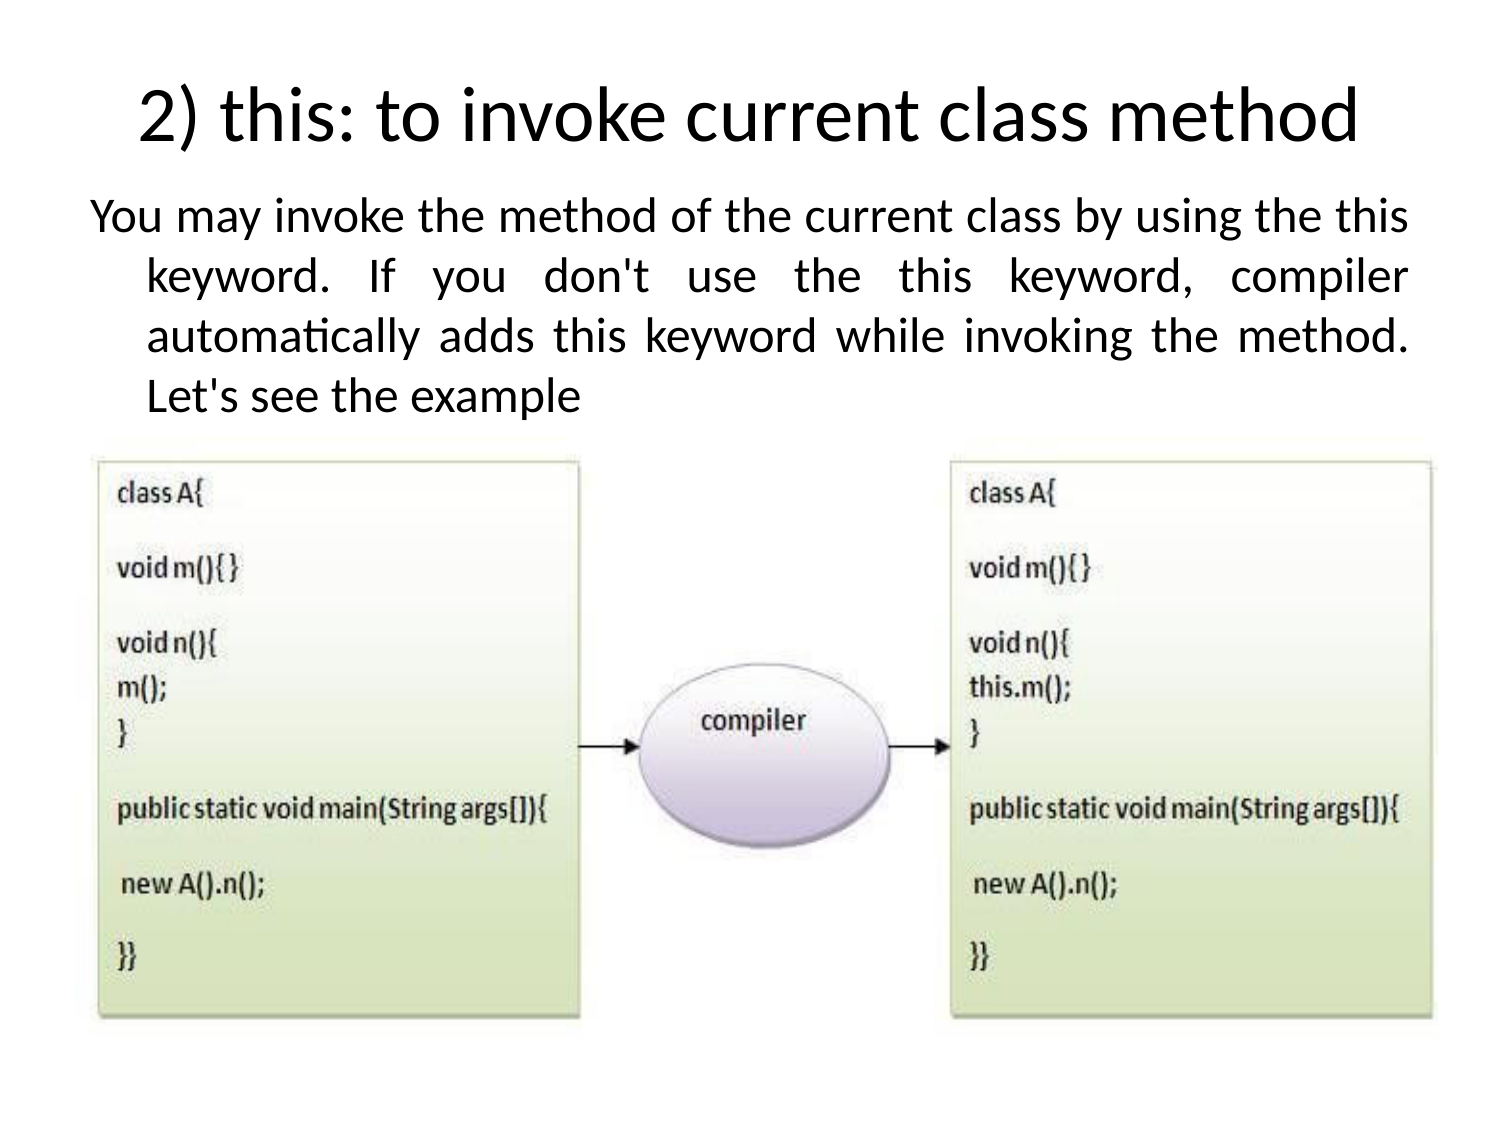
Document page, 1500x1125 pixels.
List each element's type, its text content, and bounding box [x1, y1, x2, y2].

title 2) this: to invoke current class method [75, 45, 1425, 174]
list You may invoke the method of the current class by using the this keyword. If you don't use the this keyword, compiler automatically adds this keyword while invoking the method. Let's see the example [75, 174, 1425, 435]
picture [74, 437, 1438, 1076]
